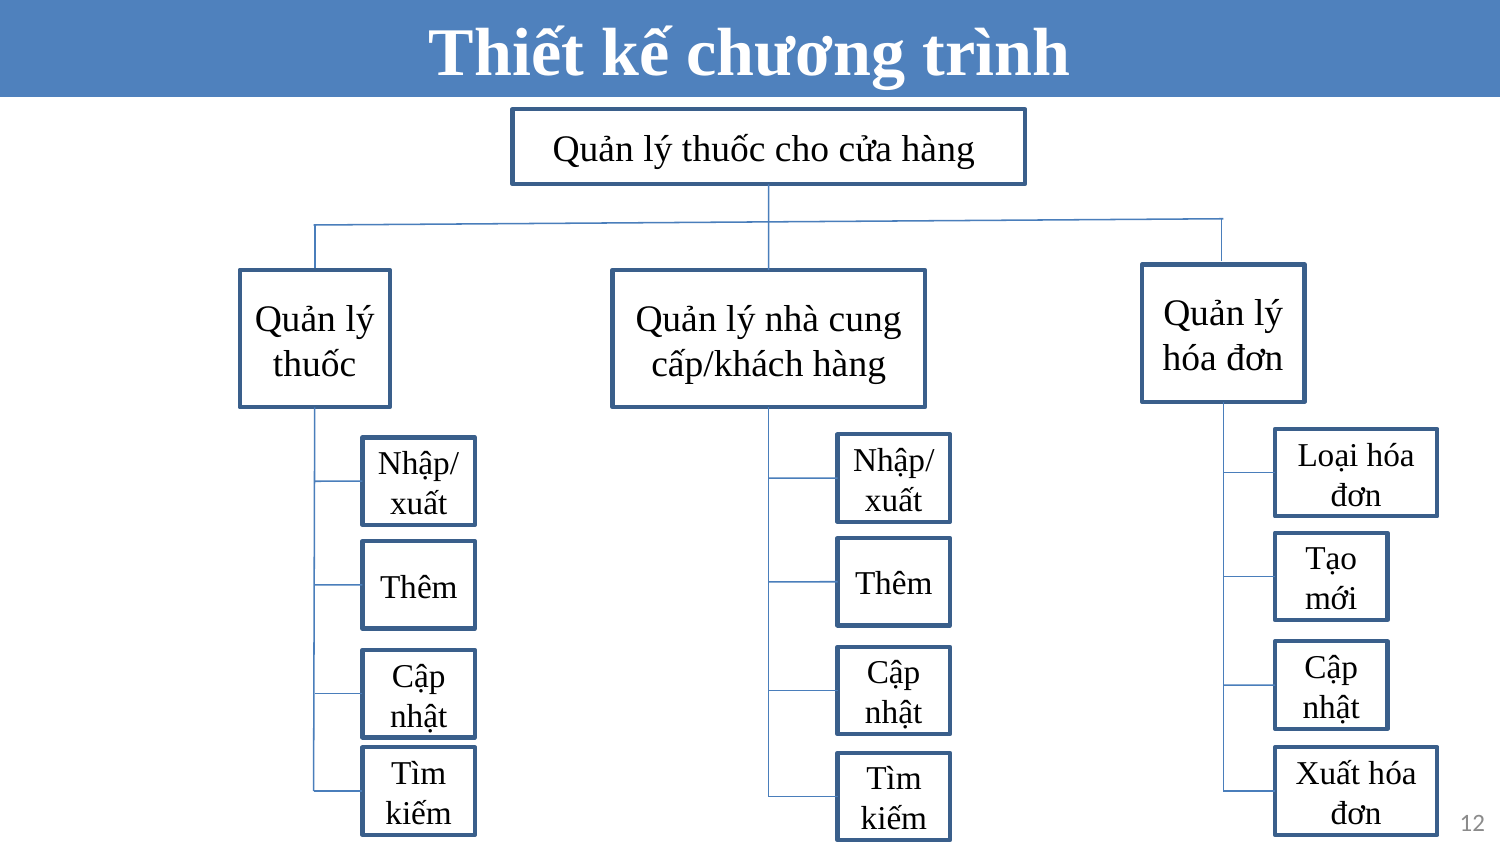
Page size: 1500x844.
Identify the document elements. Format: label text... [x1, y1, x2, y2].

text_box Tìm kiếm [835, 751, 952, 842]
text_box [313, 218, 1224, 226]
text_box Cập nhật [1273, 639, 1390, 731]
text_box Thêm [360, 539, 477, 631]
text_box Tạo mới [1273, 531, 1390, 622]
text_box Cập nhật [360, 648, 477, 740]
text_box Quản lý thuốc [238, 268, 392, 409]
text_box Nhập/xuất [360, 435, 477, 527]
text_box Cập nhật [835, 645, 952, 736]
title Thiết kế chương trình [0, 0, 1500, 97]
text_box Quản lý hóa đơn [1140, 262, 1307, 404]
text_box Nhập/xuất [835, 432, 952, 524]
text_box Quản lý thuốc cho cửa hàng [510, 107, 1027, 186]
text_box Xuất hóa đơn [1273, 745, 1439, 837]
text_box Tìm kiếm [360, 745, 477, 837]
text_box Thêm [835, 536, 952, 628]
text_box Quản lý nhà cung cấp/khách hàng [610, 268, 927, 409]
slide_number 12 [1410, 798, 1500, 844]
text_box Loại hóa đơn [1273, 427, 1439, 518]
